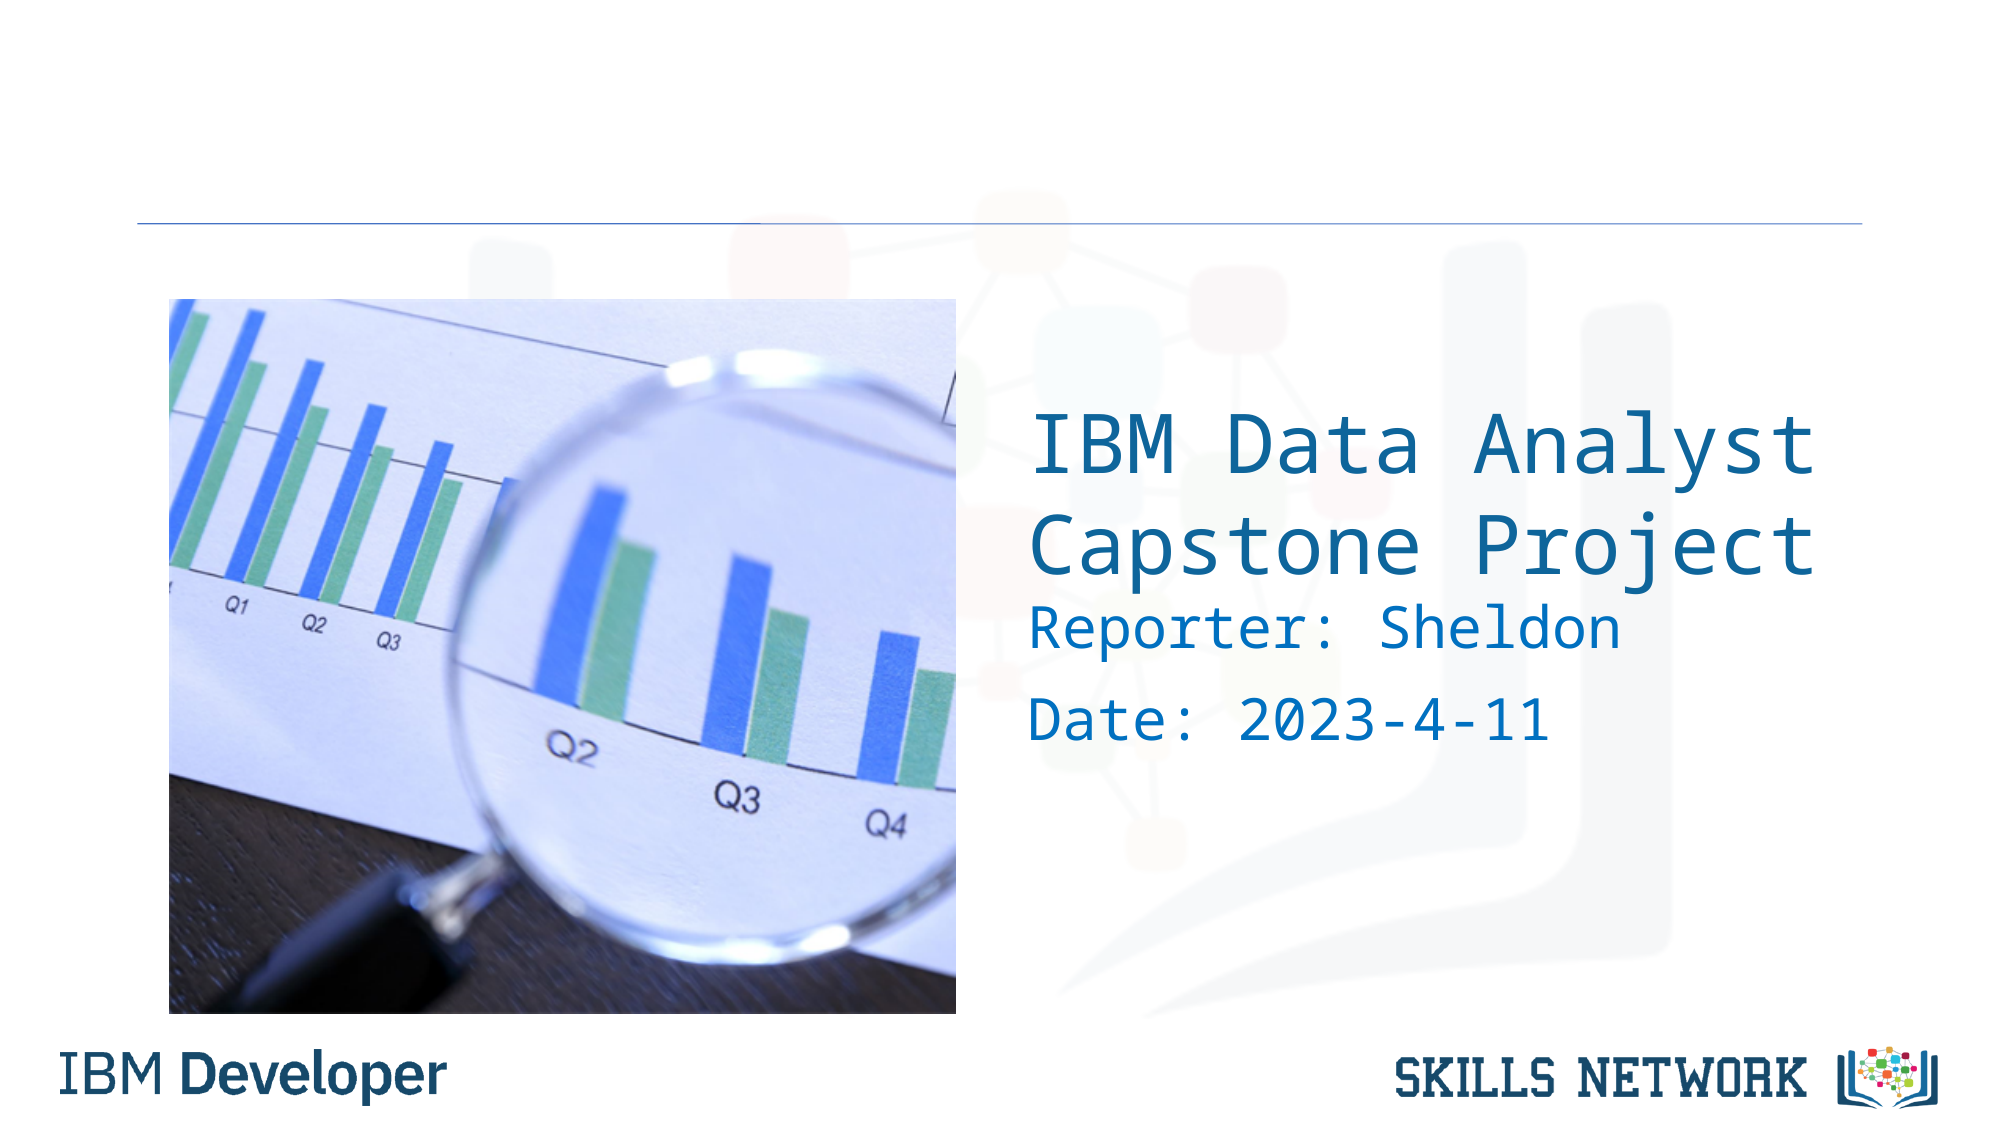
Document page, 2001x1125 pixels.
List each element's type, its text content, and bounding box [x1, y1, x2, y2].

picture [55, 1045, 459, 1108]
picture [1390, 1045, 1945, 1111]
list Reporter: Sheldon Date: 2023-4-11 [1012, 583, 1863, 1014]
picture [169, 299, 956, 1014]
title IBM Data Analyst Capstone Project [1012, 384, 2000, 603]
